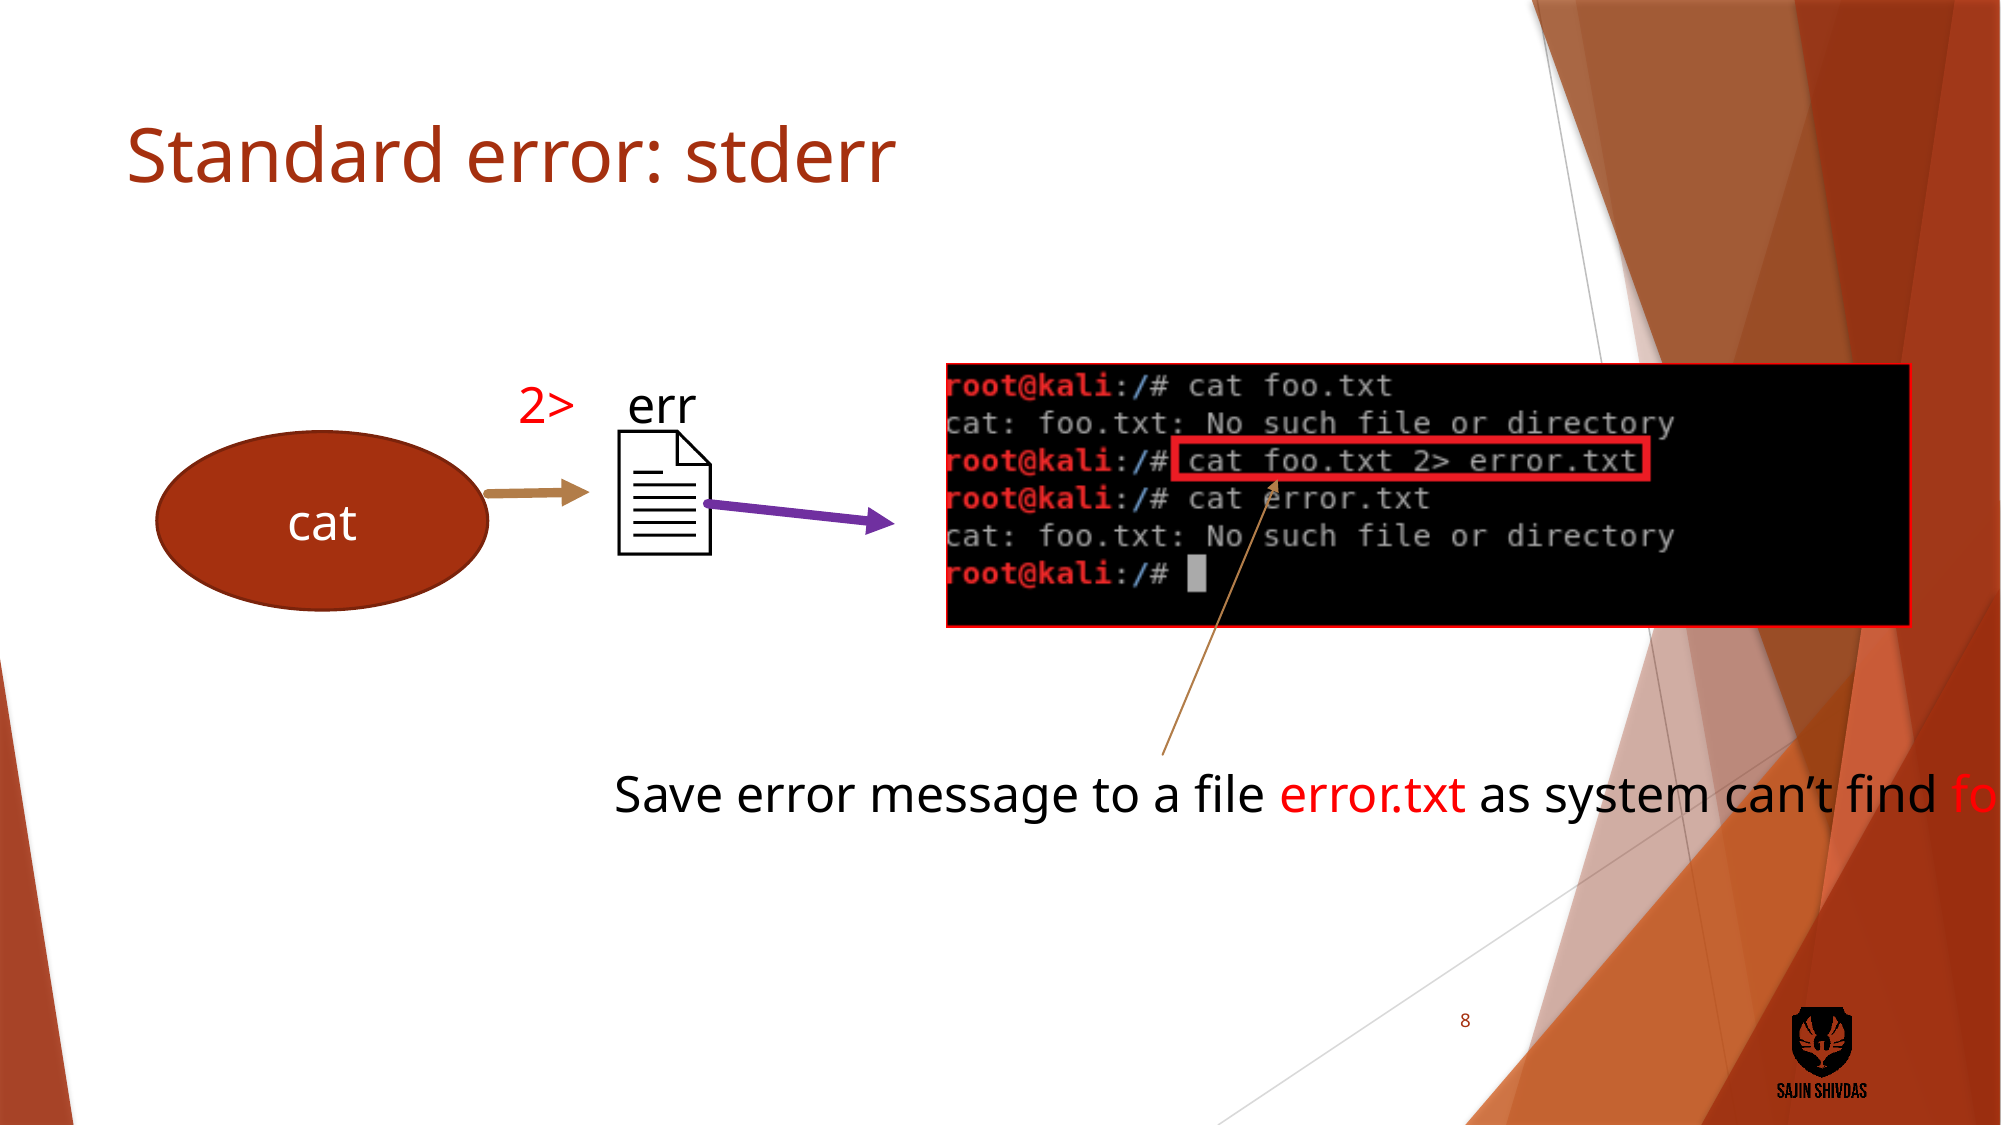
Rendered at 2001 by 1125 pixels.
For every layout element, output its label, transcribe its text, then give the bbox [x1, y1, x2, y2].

text_box Save error message to a file error.txt as system can’t find foo.txt [599, 754, 2000, 890]
text_box cat [155, 430, 490, 612]
text_box 2> err [503, 366, 712, 441]
title Standard error: stderr [111, 99, 1522, 317]
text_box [487, 491, 584, 495]
picture [1767, 997, 1879, 1110]
slide_number 8 [1409, 991, 1522, 1051]
picture [589, 416, 741, 568]
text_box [707, 503, 896, 525]
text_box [1162, 478, 1279, 756]
picture [946, 362, 1912, 629]
